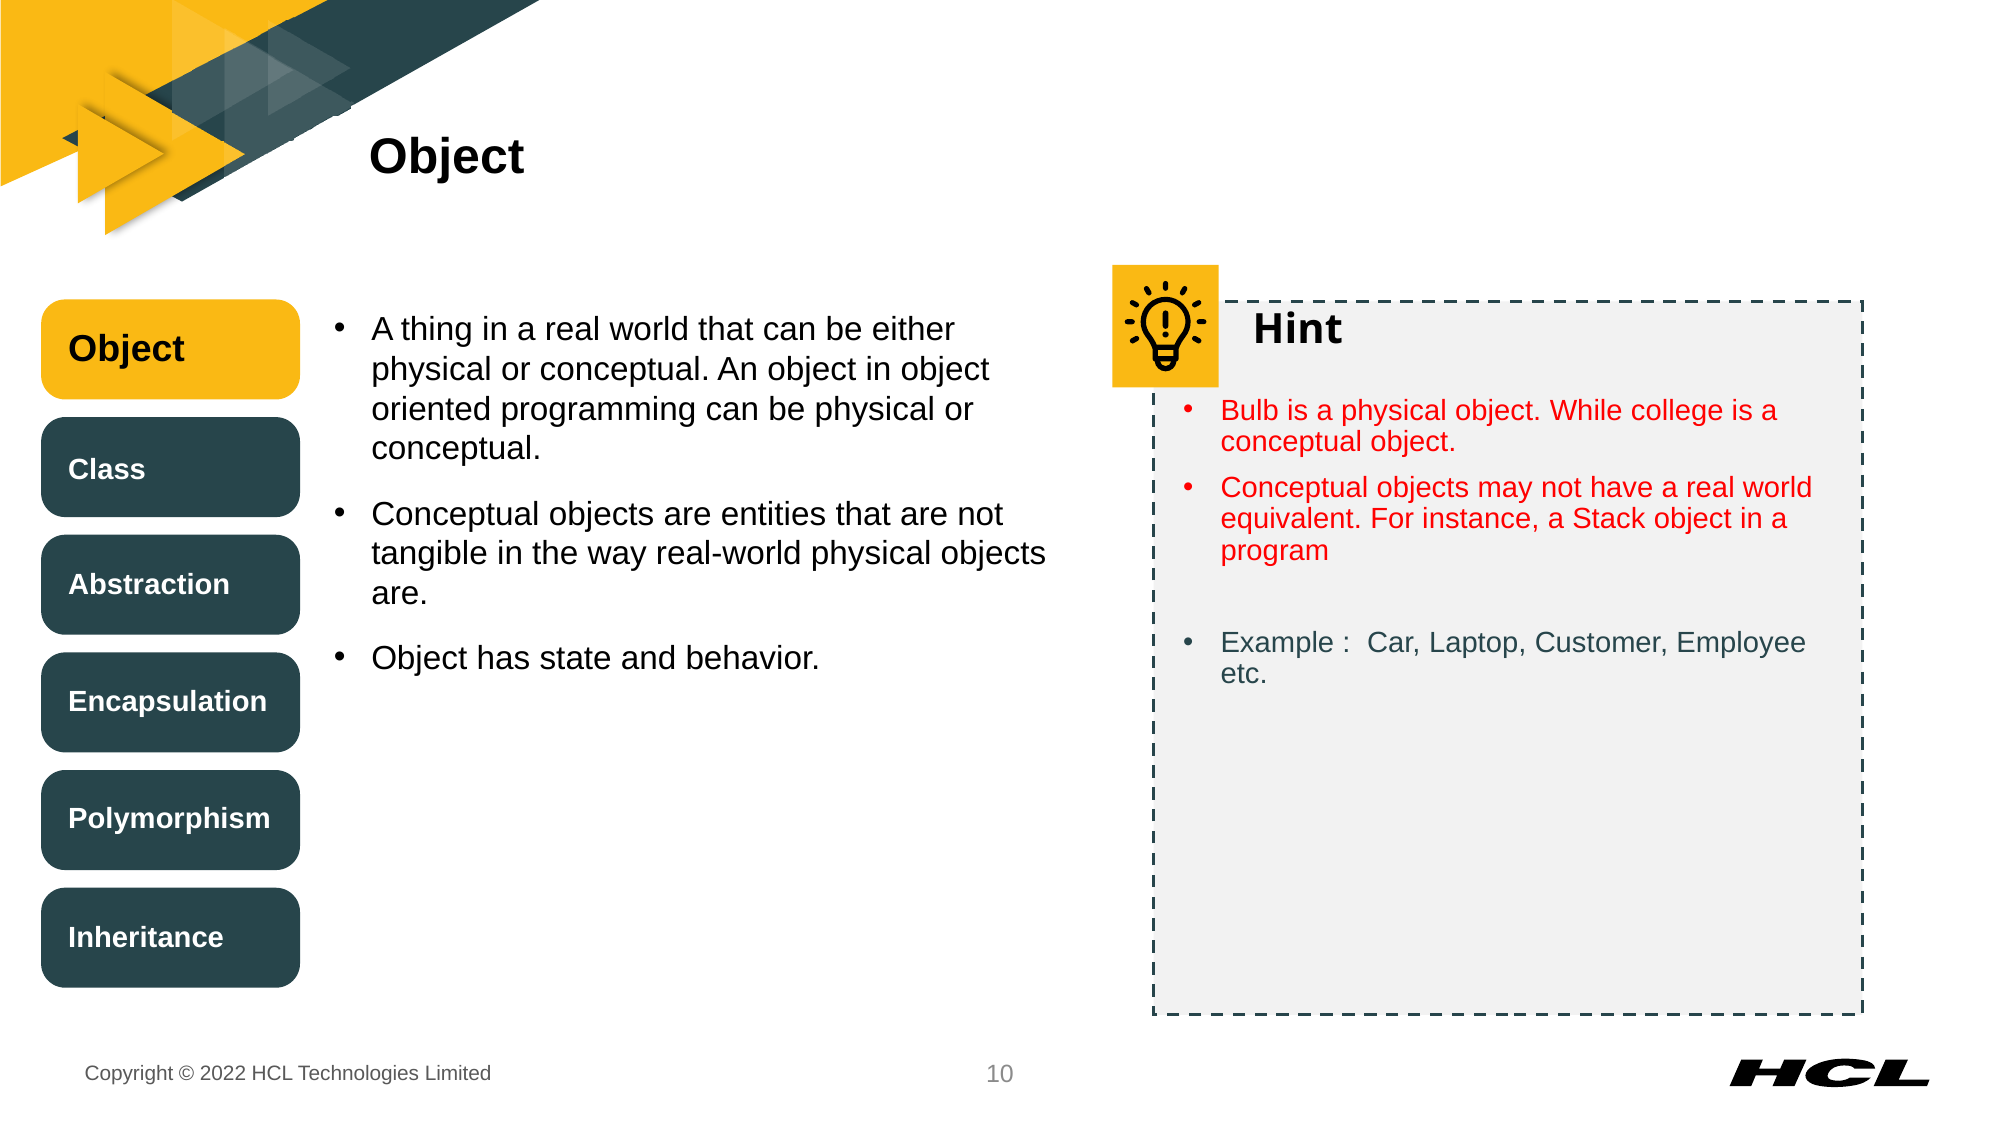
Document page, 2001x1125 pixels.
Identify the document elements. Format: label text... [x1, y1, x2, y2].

list Polymorphism [53, 781, 289, 857]
list Encapsulation [53, 664, 289, 740]
list Object [53, 311, 289, 387]
list Abstraction [53, 547, 289, 623]
list A thing in a real world that can be either physical or conceptual. An object in object oriented programming can be physical or conceptual. Conceptual objects are entities that are not tangible in the way real-world physical objects are. Object has state and behavior. [318, 299, 1085, 1014]
slide_number 10 [959, 1042, 1041, 1103]
title Object [353, 115, 1675, 199]
list Inheritance [53, 900, 289, 976]
list Class [53, 432, 289, 508]
picture [172, 0, 354, 178]
list Bulb is a physical object. While college is a conceptual object. Conceptual objects may not have a real world equivalent. For instance, a Stack object in a program Example : Car, Laptop, Customer, Employee etc. [1168, 387, 1844, 997]
